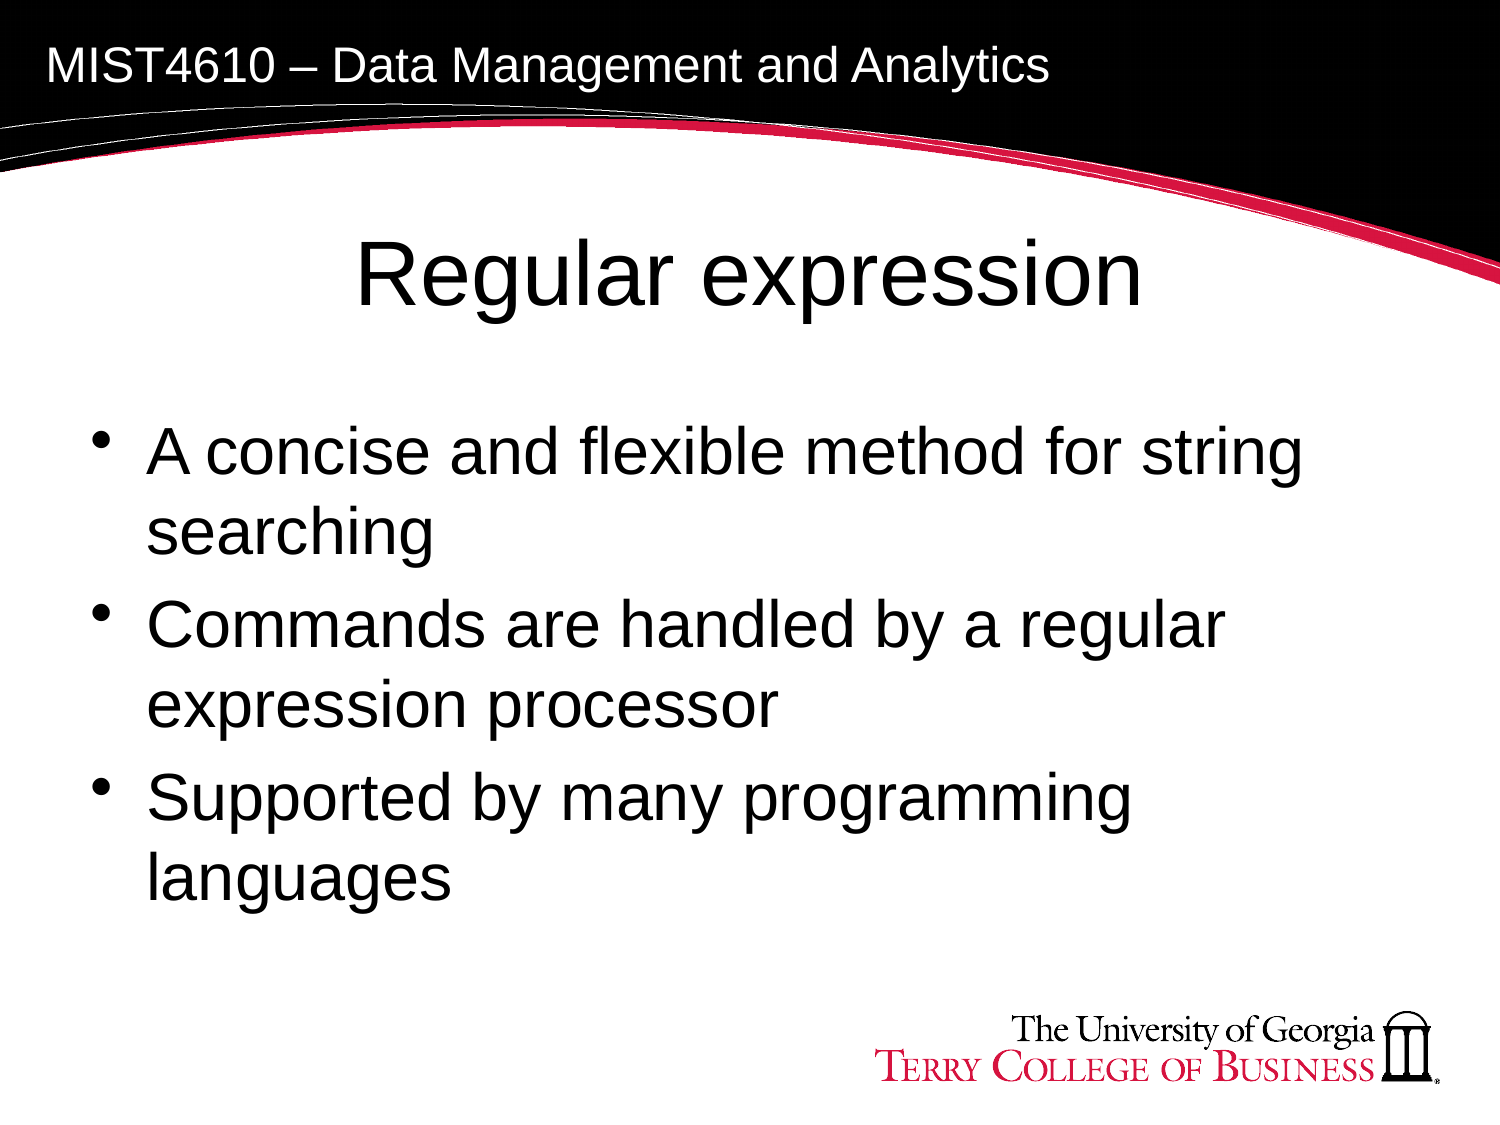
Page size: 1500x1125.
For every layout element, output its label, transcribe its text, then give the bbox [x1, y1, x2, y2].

title Regular expression [75, 174, 1425, 363]
picture [0, 0, 1500, 286]
list A concise and flexible method for string searching Commands are handled by a regular expression processor Supported by many programming languages [75, 399, 1425, 1005]
picture [875, 1011, 1440, 1084]
